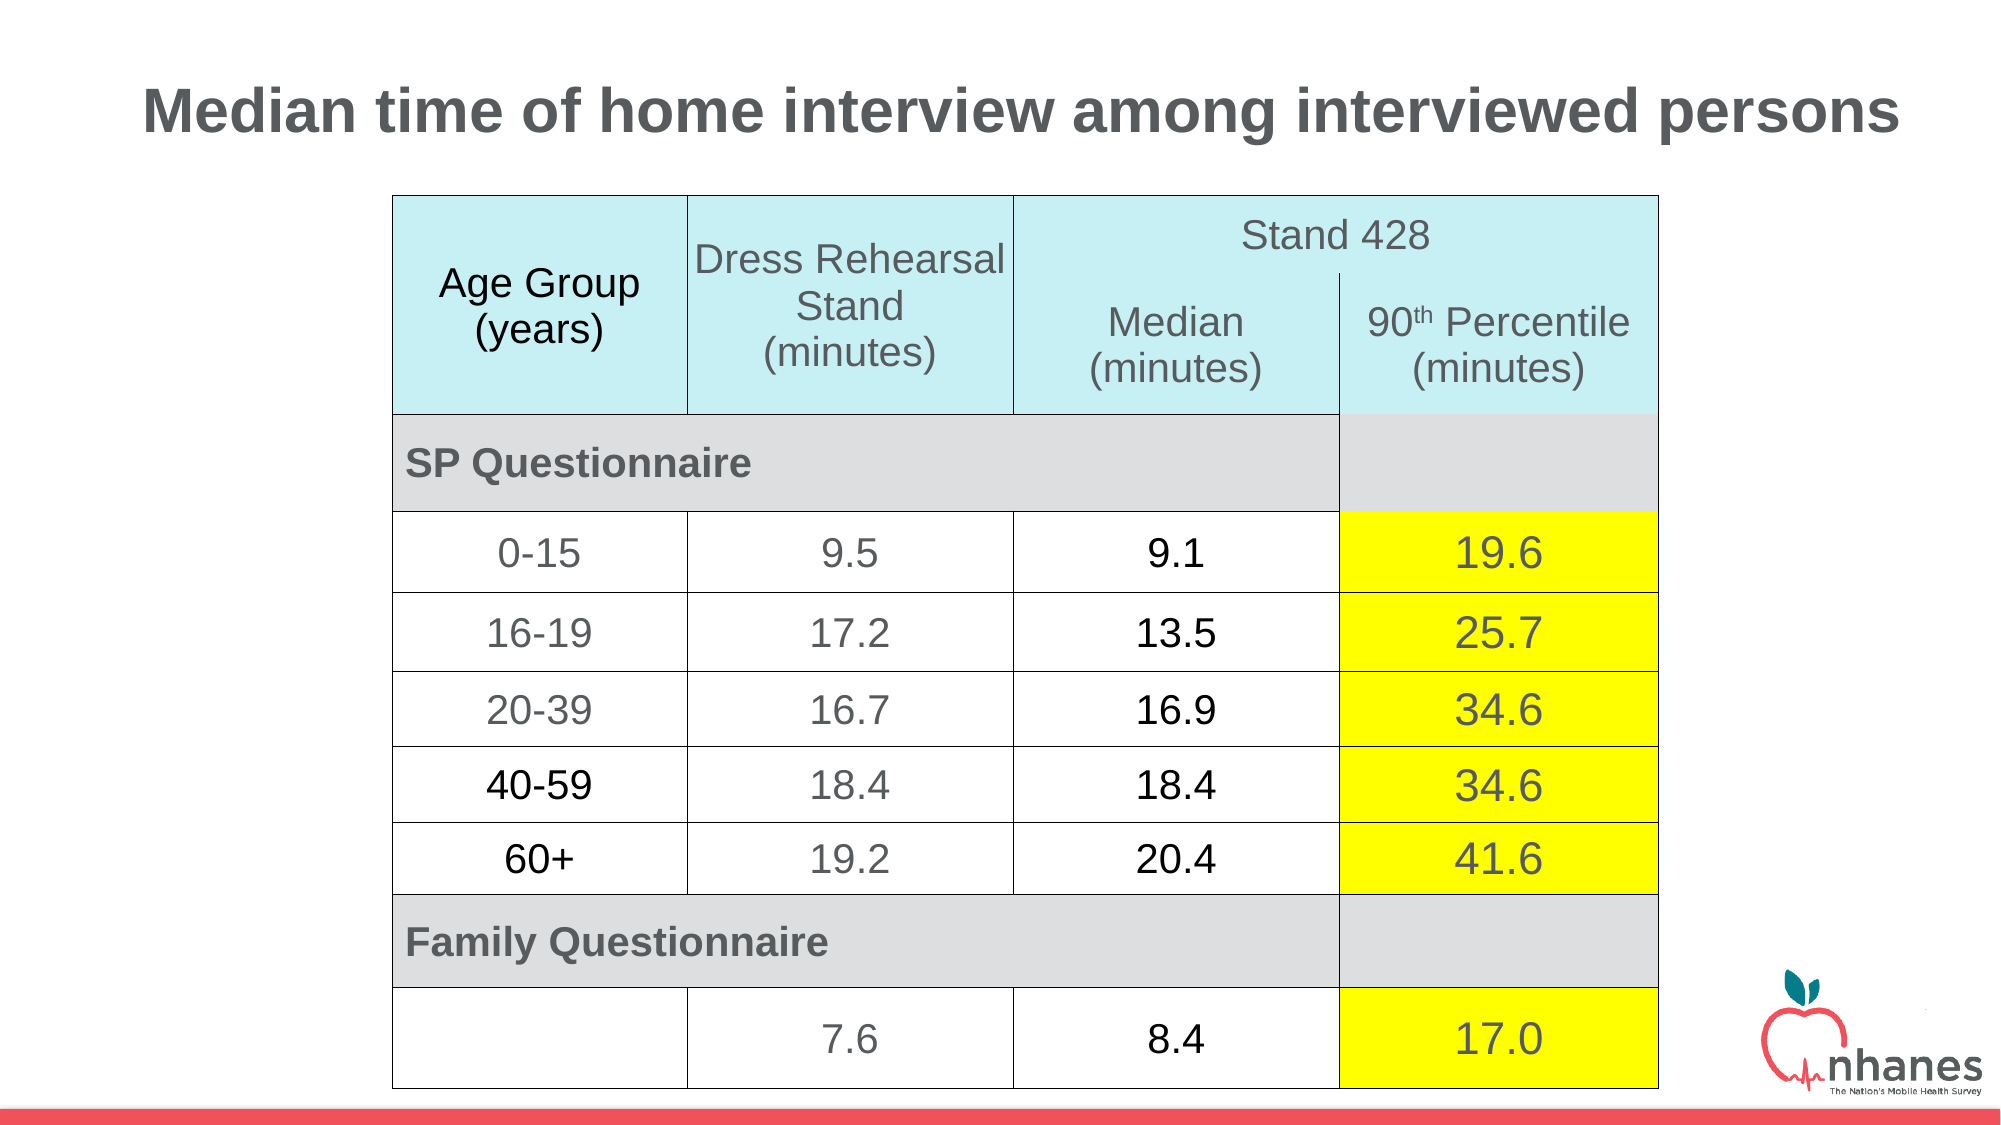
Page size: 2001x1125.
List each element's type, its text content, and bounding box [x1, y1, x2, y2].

table_cell 90th Percentile (minutes) [1340, 273, 1658, 414]
table_cell [1340, 414, 1658, 511]
table_cell 19.2 [688, 823, 1013, 894]
table_cell 20.4 [1014, 823, 1339, 894]
table_cell 19.6 [1340, 511, 1658, 592]
table_cell 9.5 [688, 512, 1013, 592]
table_cell 25.7 [1340, 593, 1658, 671]
table_cell 41.6 [1340, 823, 1658, 894]
table_cell 40-59 [393, 747, 687, 822]
table_cell 18.4 [688, 747, 1013, 822]
table_cell [1340, 895, 1658, 987]
table_cell 17.0 [1340, 988, 1658, 1088]
title Median time of home interview among interviewed persons [127, 52, 1924, 163]
table_header Age Group (years) [393, 196, 687, 414]
table_cell 60+ [393, 823, 687, 894]
table_cell Median (minutes) [1014, 273, 1339, 414]
table_cell 34.6 [1340, 747, 1658, 822]
table_cell 18.4 [1014, 747, 1339, 822]
table_cell 13.5 [1014, 593, 1339, 671]
table_cell 34.6 [1340, 672, 1658, 746]
table_cell 8.4 [1014, 988, 1339, 1088]
table_cell 16.7 [688, 672, 1013, 746]
table_cell 20-39 [393, 672, 687, 746]
table_cell 9.1 [1014, 512, 1339, 592]
table_cell 0-15 [393, 512, 687, 592]
table_cell 17.2 [688, 593, 1013, 671]
table_cell 16-19 [393, 593, 687, 671]
table_cell 7.6 [688, 988, 1013, 1088]
picture [1761, 969, 1982, 1097]
table_cell [393, 988, 687, 1088]
table_header Dress Rehearsal Stand (minutes) [688, 196, 1013, 414]
table_header Stand 428 [1014, 196, 1658, 273]
table_cell Family Questionnaire [393, 895, 1339, 987]
table_cell SP Questionnaire [393, 415, 1339, 511]
table_cell 16.9 [1014, 672, 1339, 746]
